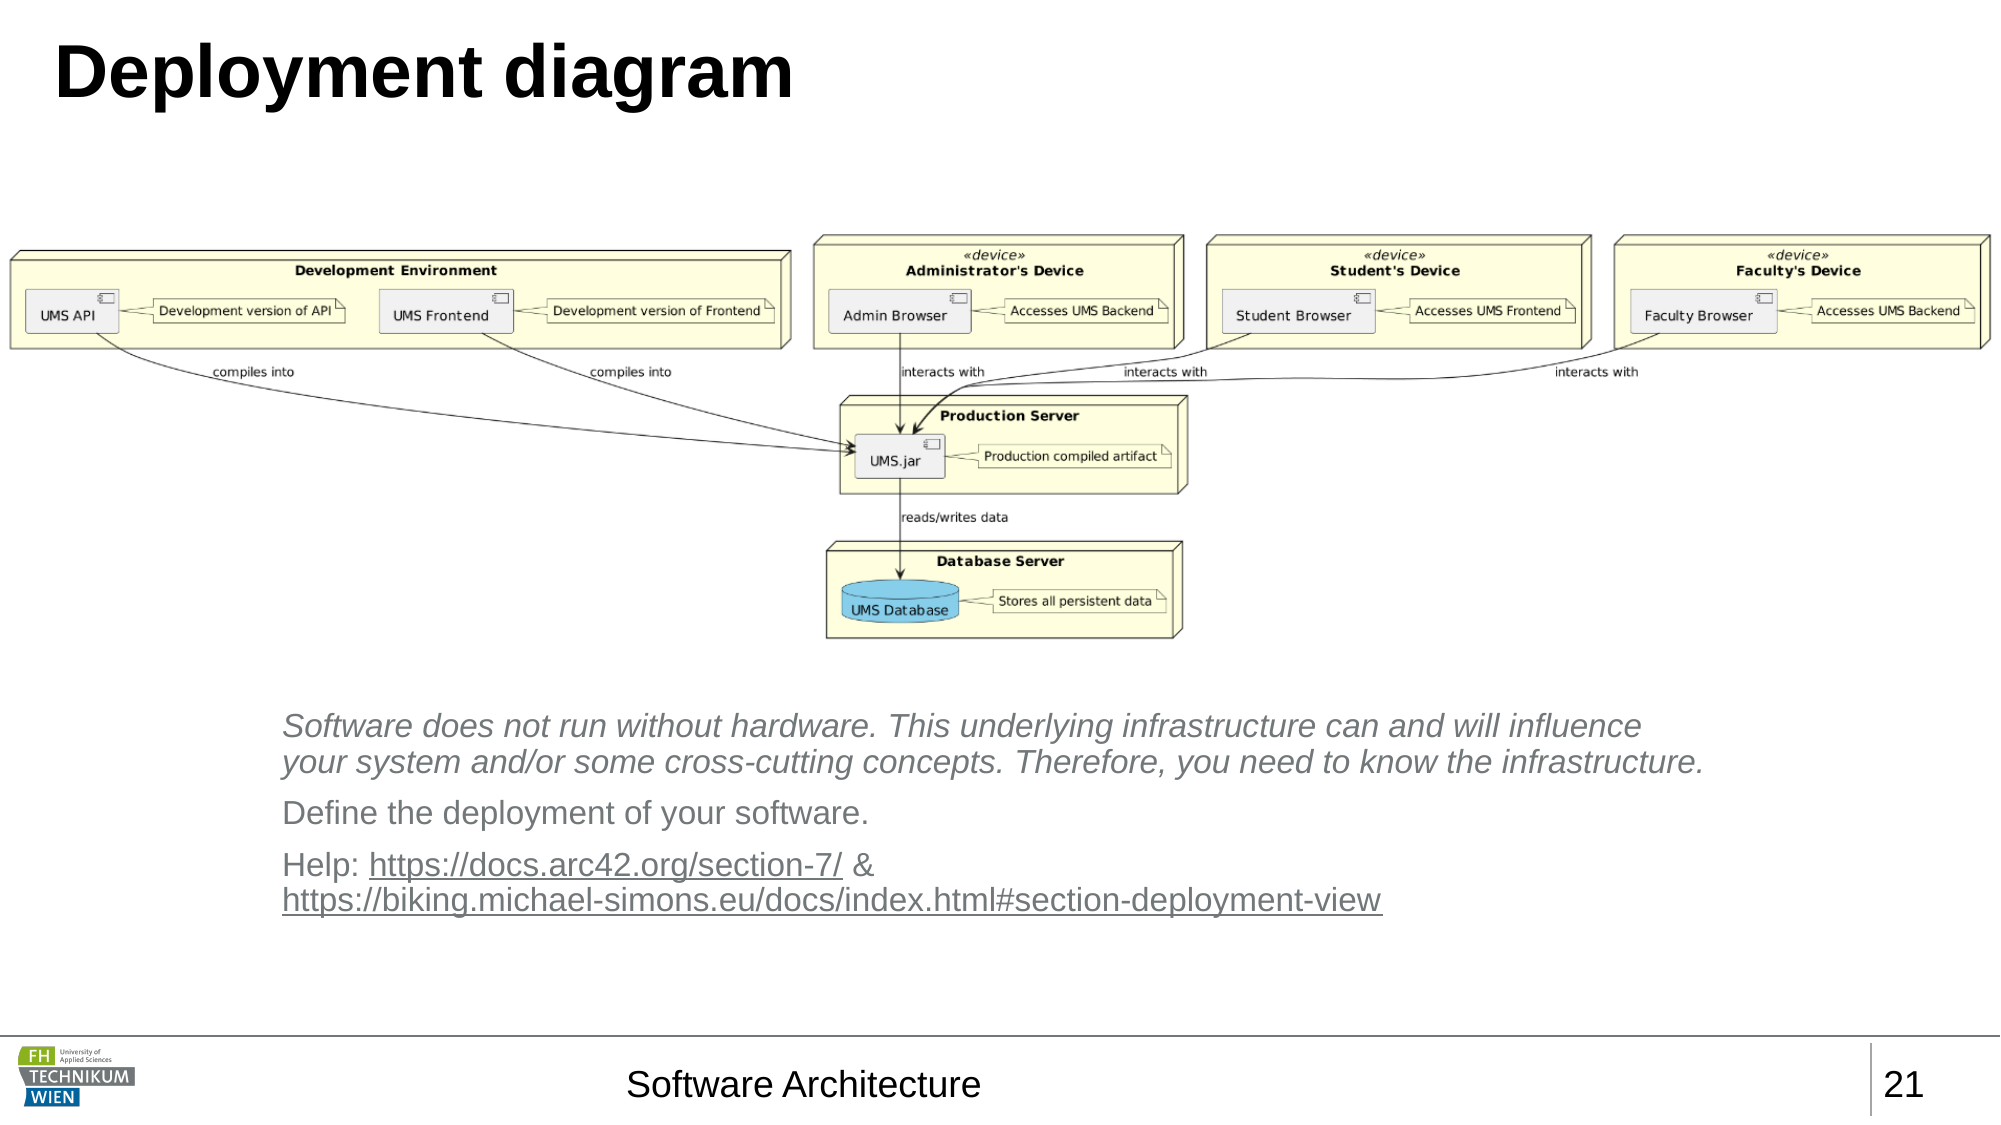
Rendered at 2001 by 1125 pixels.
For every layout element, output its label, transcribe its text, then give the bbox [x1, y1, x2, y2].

text_box Software does not run without hardware. This underlying infrastructure can and will influence your system and/or some cross-cutting concepts. Therefore, you need to know the infrastructure. Define the deployment of your software. Help: https://docs.arc42.org/section-7/ & https://biking.michael-simons.eu/docs/index.html#section-deployment-view [262, 698, 1736, 1025]
picture [0, 1028, 153, 1125]
picture [0, 229, 2000, 649]
slide_number ‹#› [1868, 1052, 1975, 1113]
footer Software Architecture [610, 1052, 1853, 1113]
title Deployment diagram [39, 24, 1959, 121]
